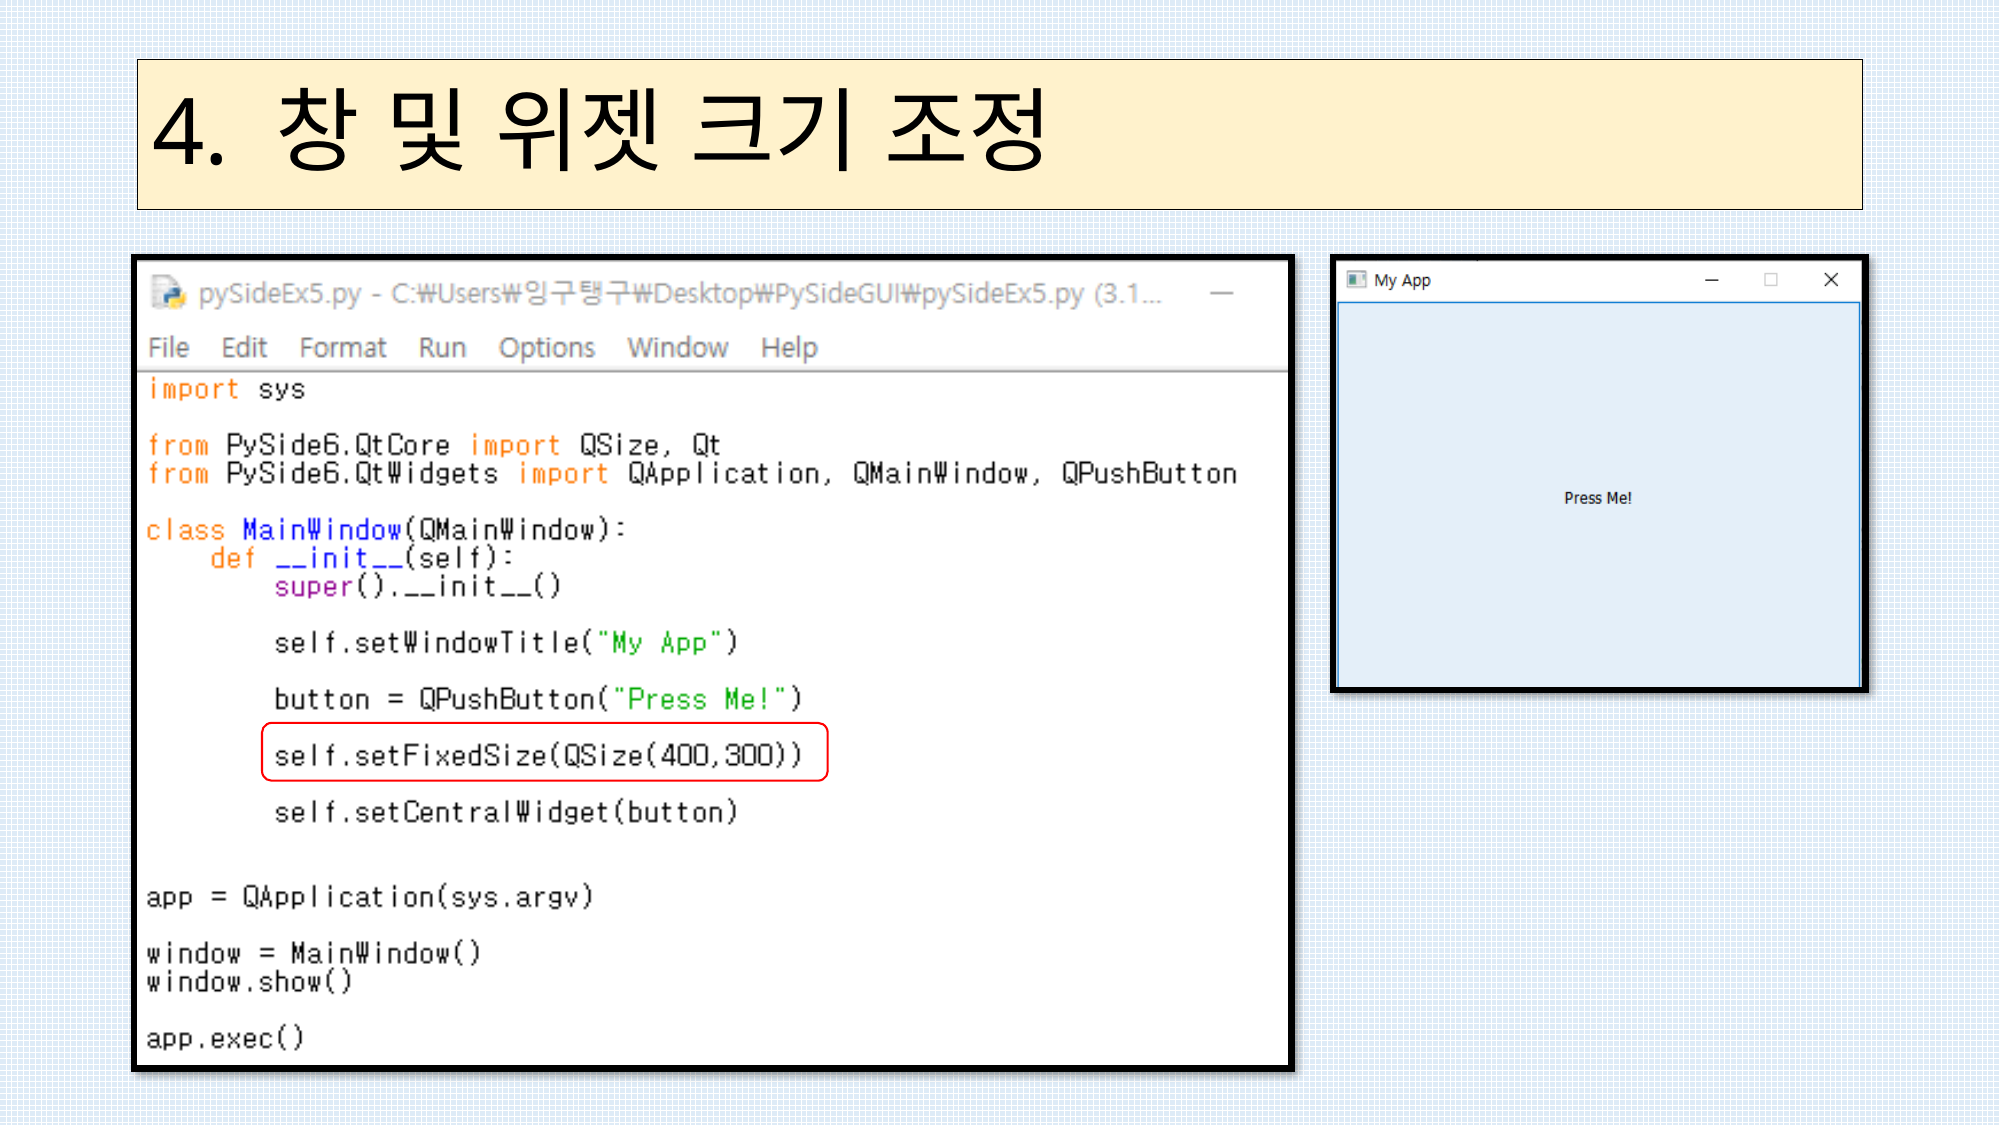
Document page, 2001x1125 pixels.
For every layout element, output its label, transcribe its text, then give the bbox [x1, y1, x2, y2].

picture [137, 260, 1289, 1066]
picture [1335, 260, 1863, 687]
title 4. 창 및 위젯 크기 조정 [137, 59, 1863, 210]
